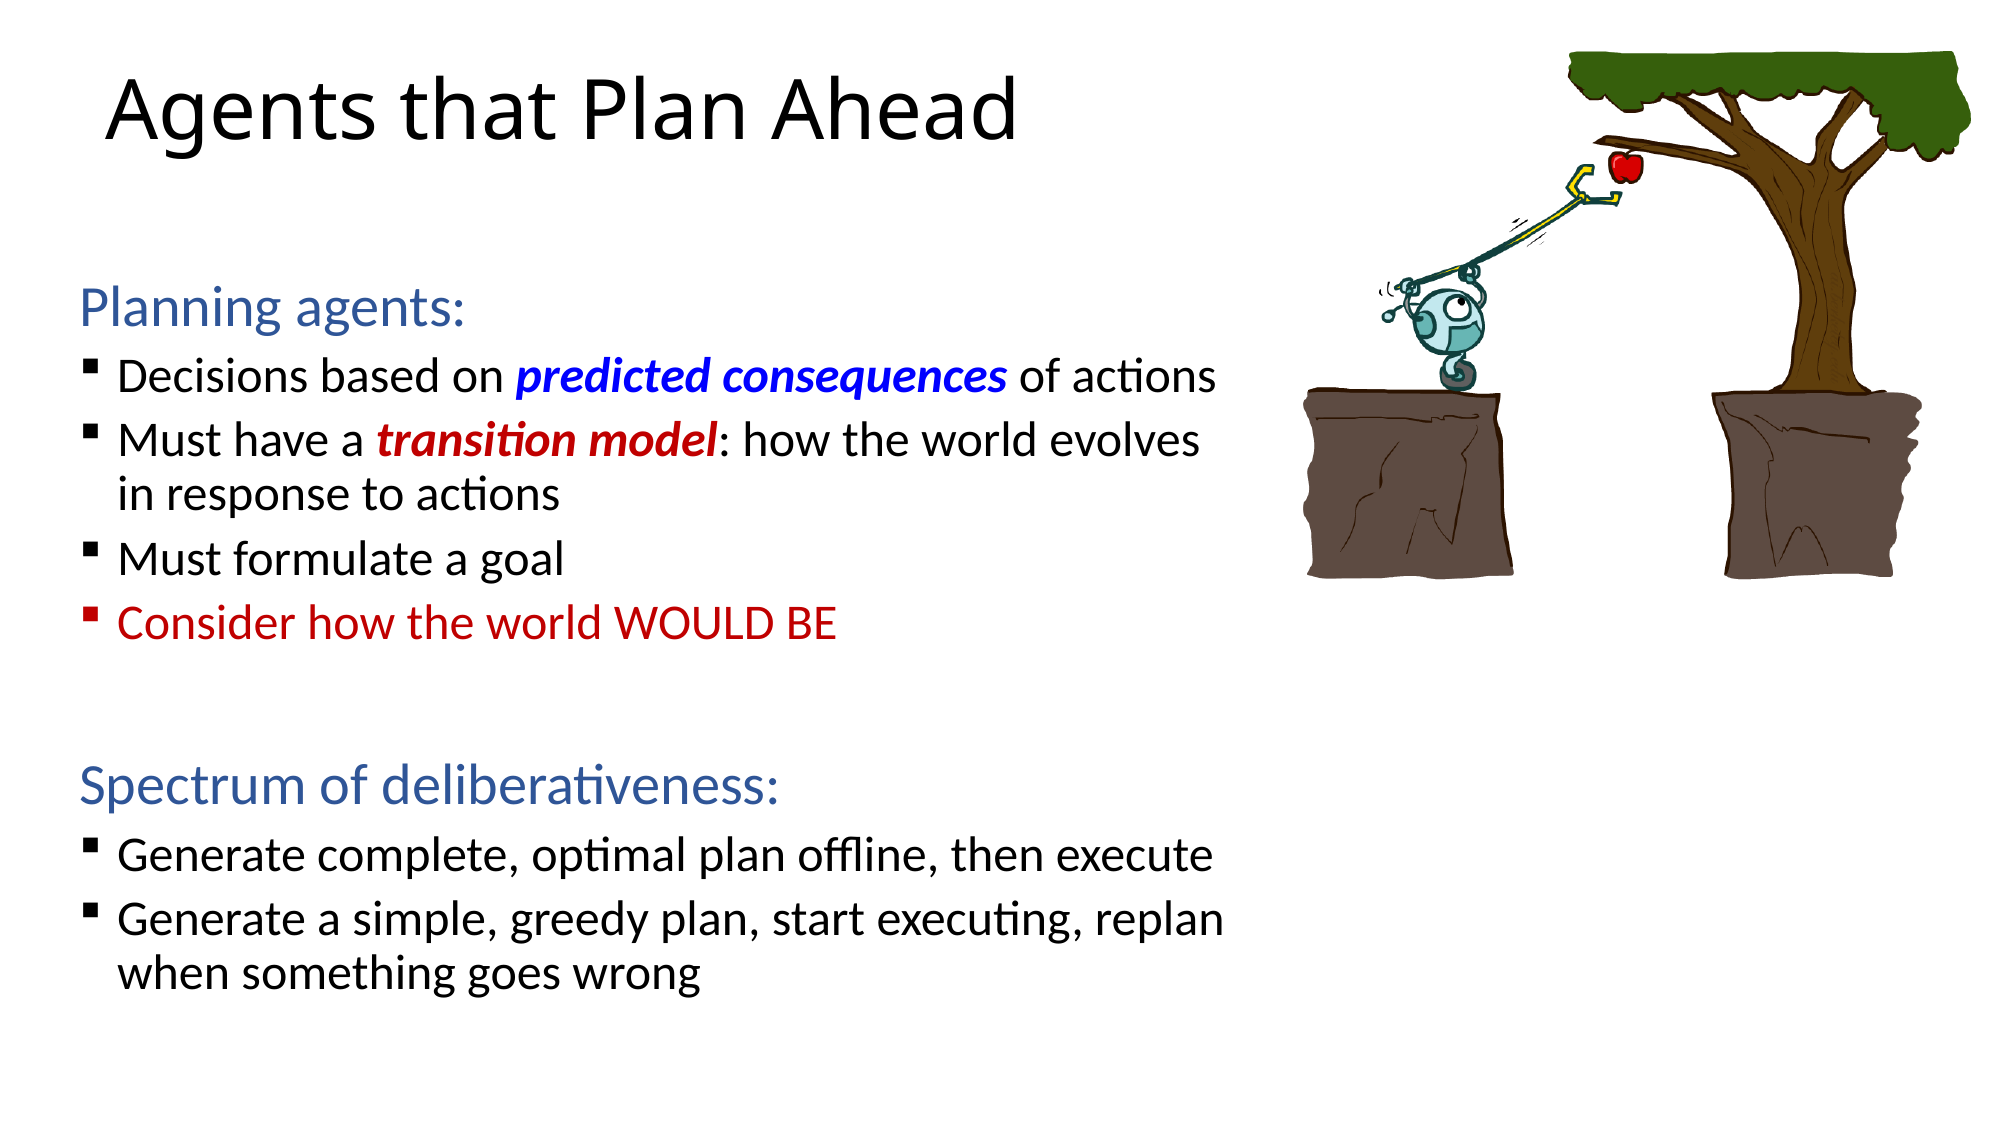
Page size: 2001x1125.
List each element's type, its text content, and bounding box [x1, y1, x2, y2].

list Planning agents: Decisions based on predicted consequences of actions Must have a transition model: how the world evolves in response to actions Must formulate a goal Consider how the world WOULD BE Spectrum of deliberativeness: Generate complete, optimal plan offline, then execute Generate a simple, greedy plan, start executing, replan when something goes wrong [64, 268, 1247, 1011]
title Agents that Plan Ahead [90, 60, 1292, 164]
picture [1292, 43, 1977, 588]
